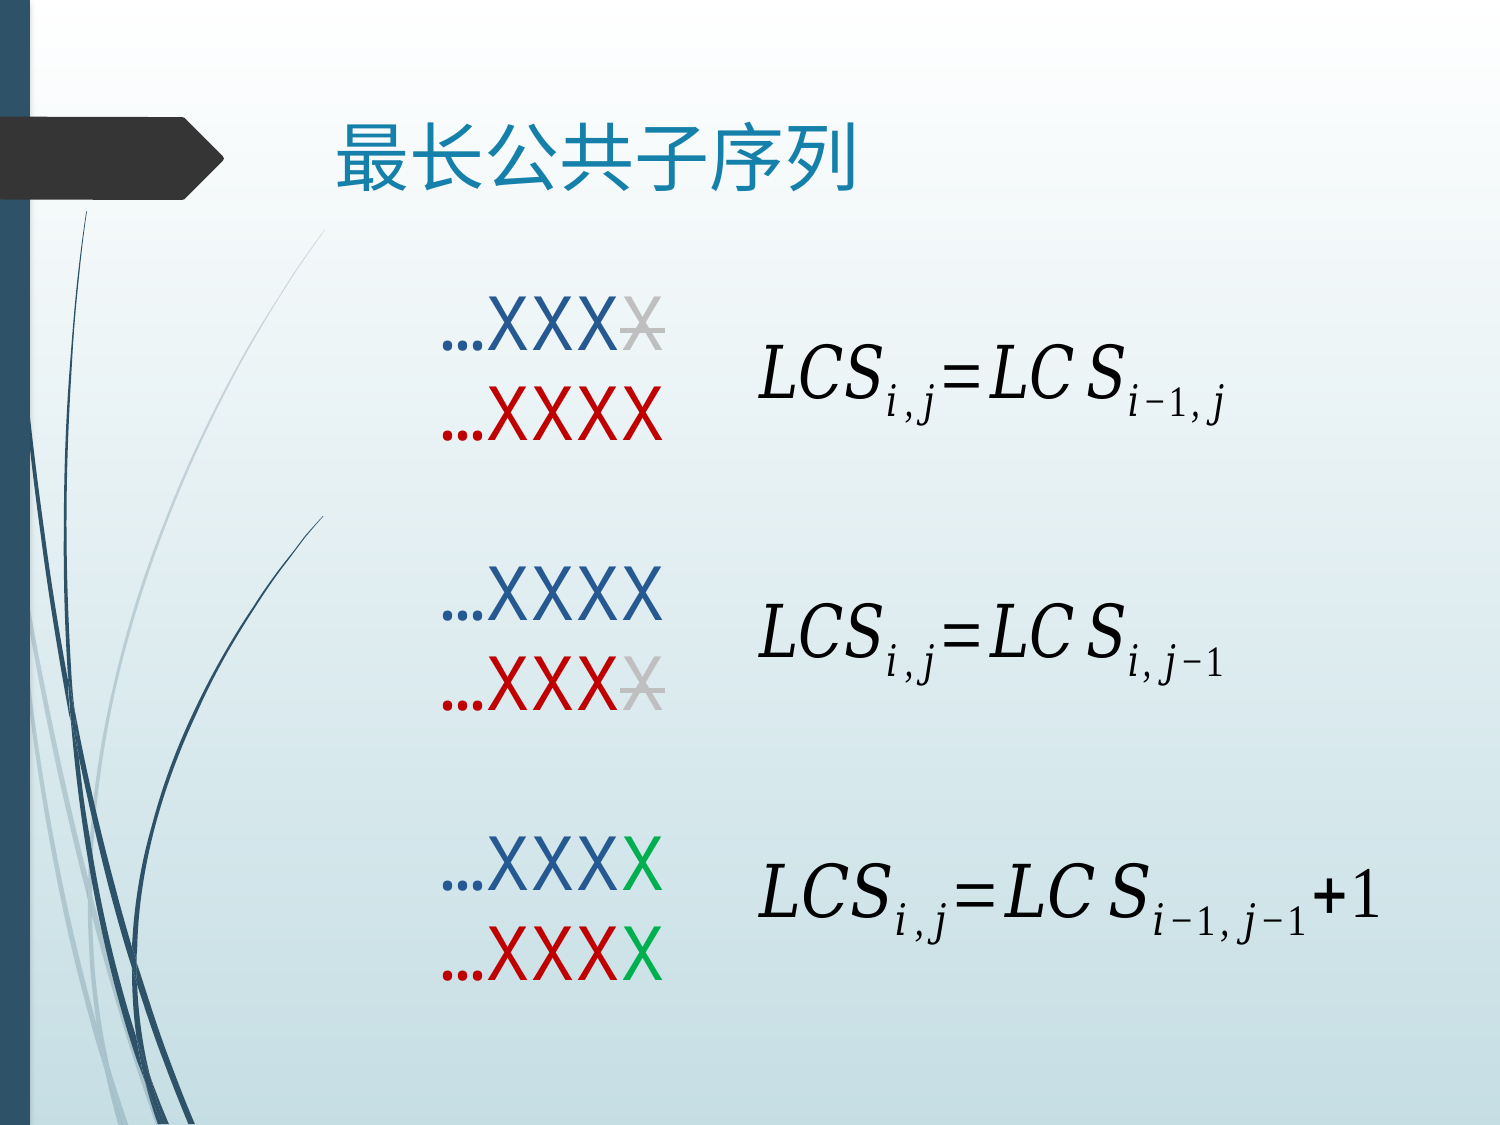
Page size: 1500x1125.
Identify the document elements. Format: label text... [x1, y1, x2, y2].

text_box …XXXX …XXXX …XXXX …XXXX …XXXX …XXXX [425, 268, 680, 1004]
title 最长公共子序列 [319, 102, 1400, 313]
